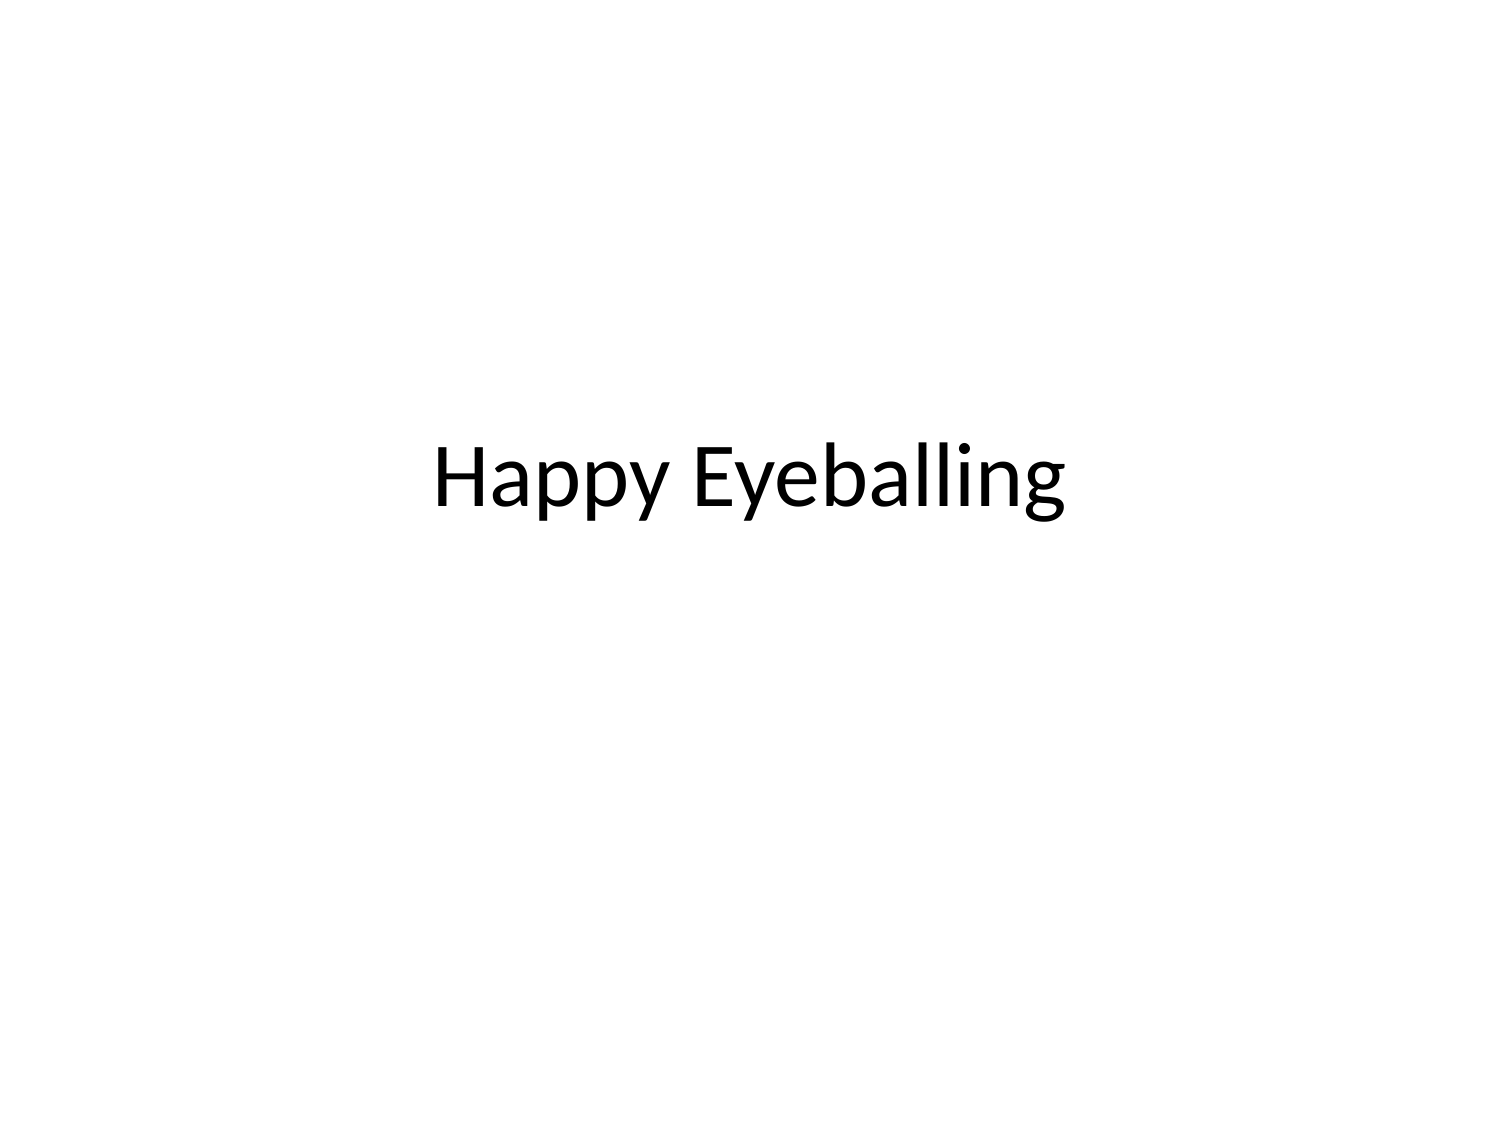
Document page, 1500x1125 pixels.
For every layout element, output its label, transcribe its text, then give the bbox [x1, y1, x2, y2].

title Happy Eyeballing [112, 349, 1388, 591]
